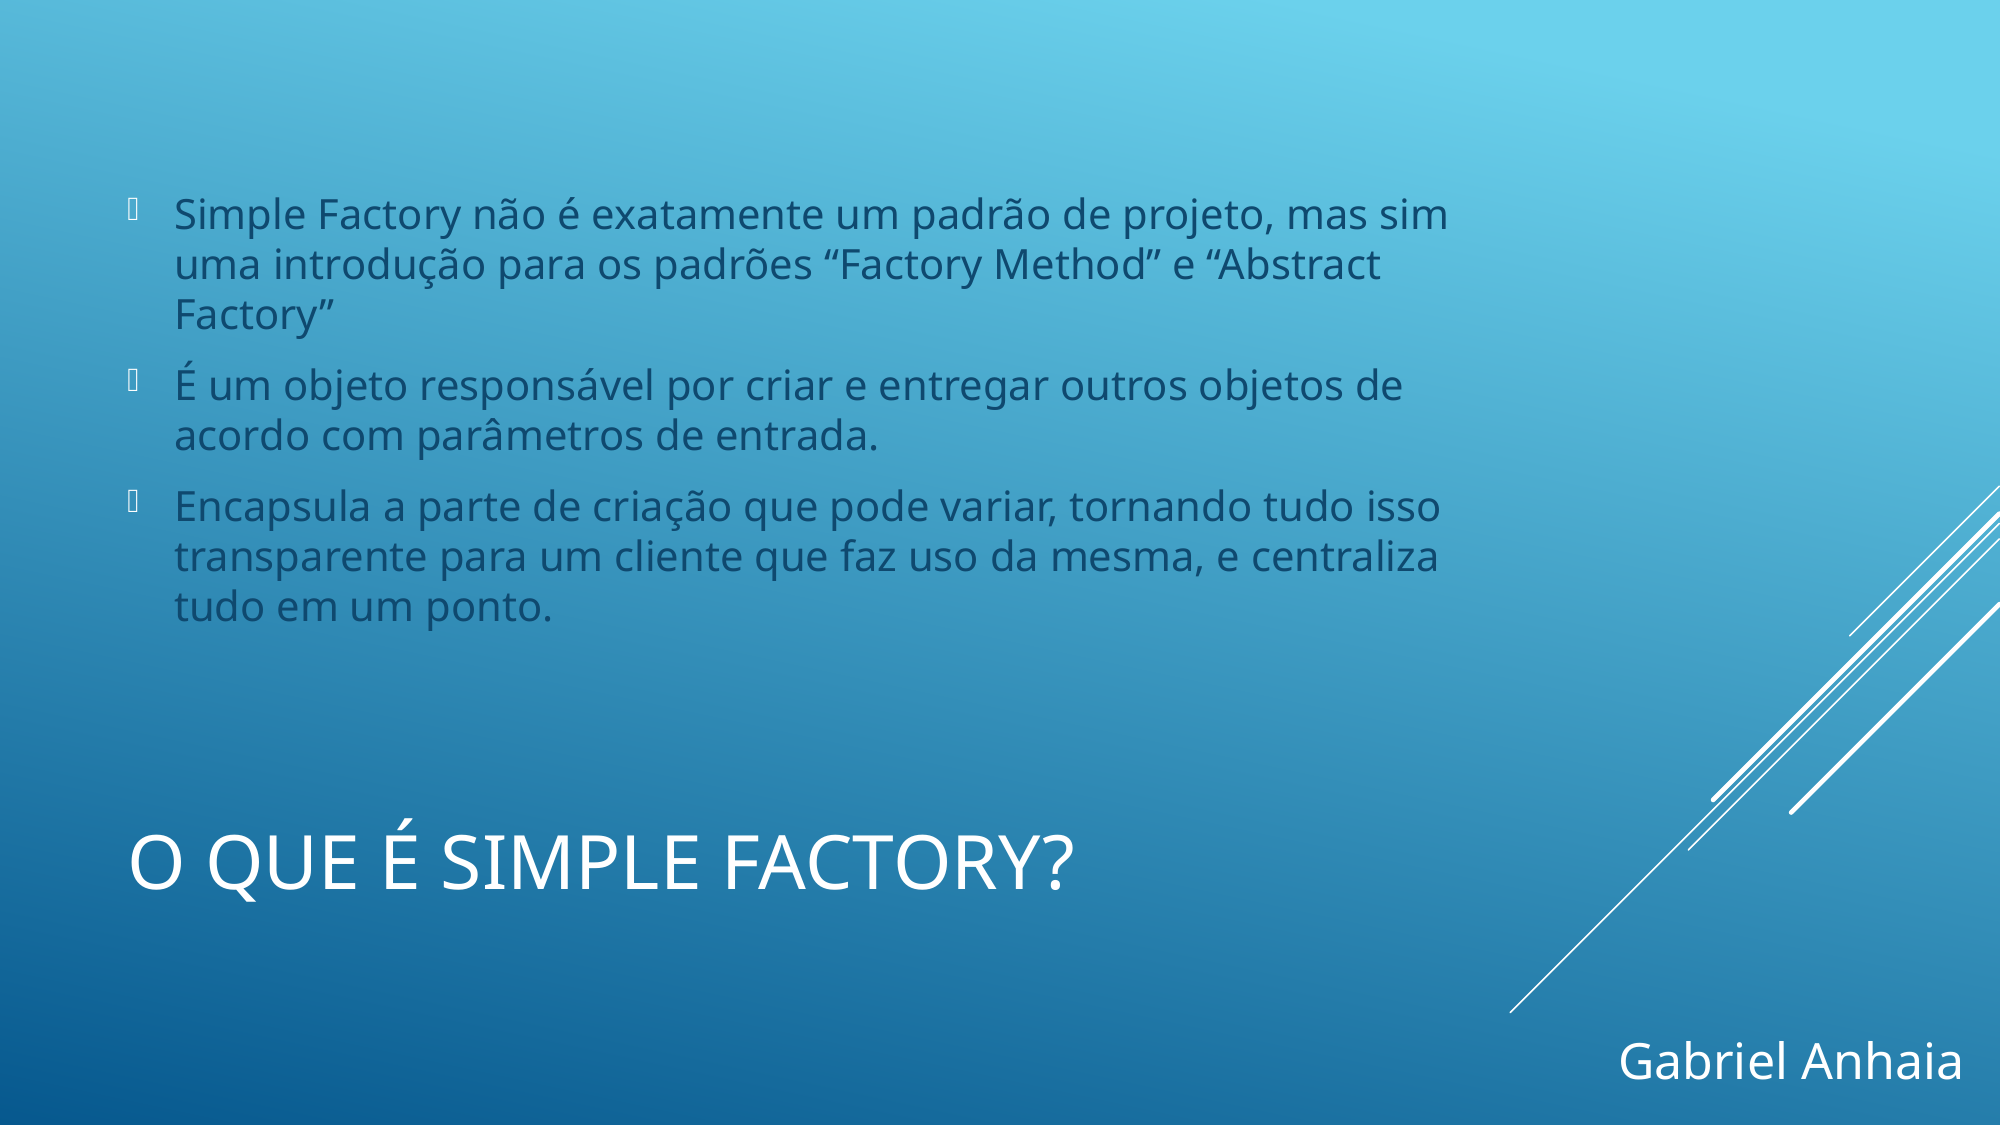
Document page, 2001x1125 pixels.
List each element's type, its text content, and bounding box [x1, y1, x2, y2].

title O que é Simple Factory? [112, 736, 1513, 984]
text_box Gabriel Anhaia [1603, 1022, 1980, 1098]
list Simple Factory não é exatamente um padrão de projeto, mas sim uma introdução para os padrões “Factory Method” e “Abstract Factory” É um objeto responsável por criar e entregar outros objetos de acordo com parâmetros de entrada. Encapsula a parte de criação que pode variar, tornando tudo isso transparente para um cliente que faz uso da mesma, e centraliza tudo em um ponto. [112, 112, 1513, 706]
